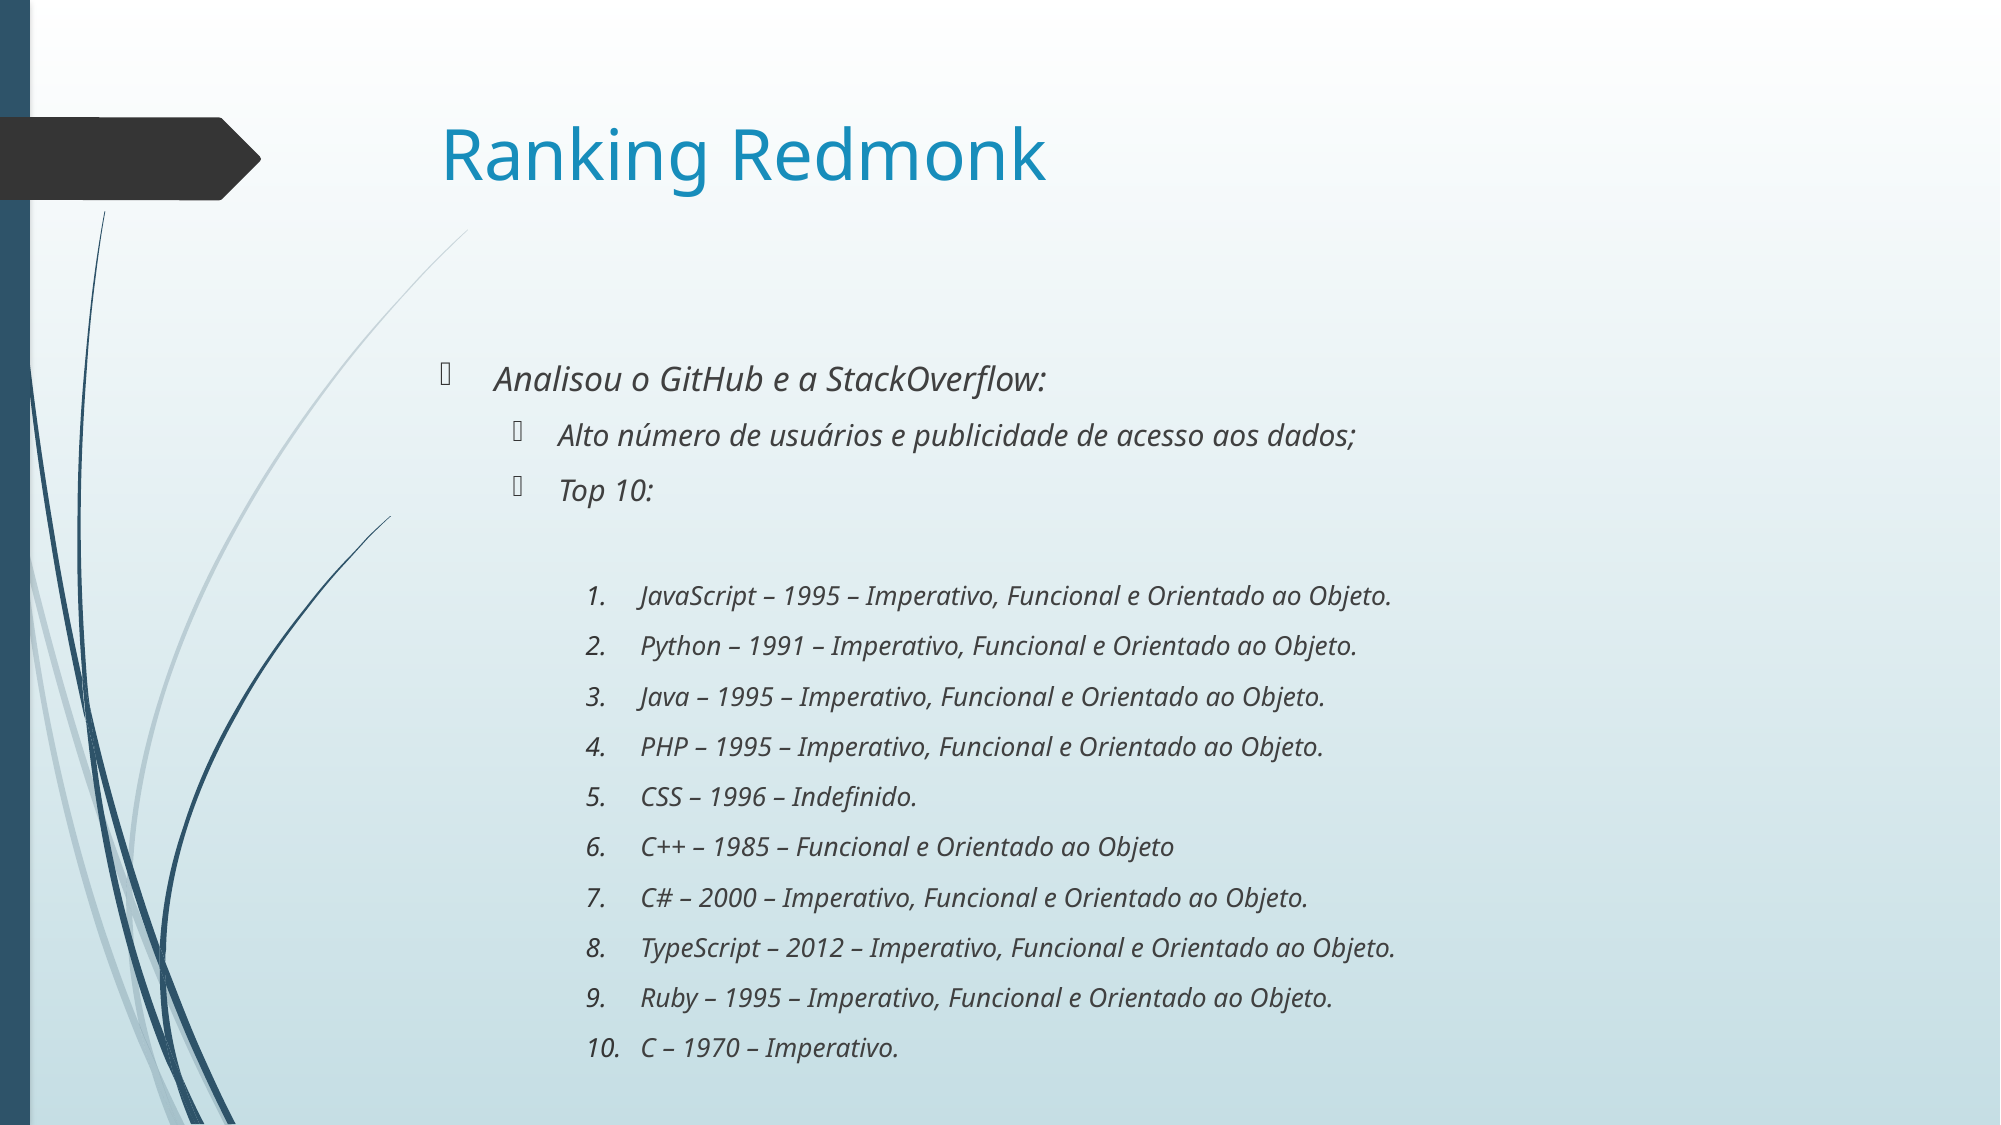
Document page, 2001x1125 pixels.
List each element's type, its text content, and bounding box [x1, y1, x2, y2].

list Analisou o GitHub e a StackOverflow: Alto número de usuários e publicidade de acesso aos dados; Top 10: JavaScript – 1995 – Imperativo, Funcional e Orientado ao Objeto. Python – 1991 – Imperativo, Funcional e Orientado ao Objeto. Java – 1995 – Imperativo, Funcional e Orientado ao Objeto. PHP – 1995 – Imperativo, Funcional e Orientado ao Objeto. CSS – 1996 – Indefinido. C++ – 1985 – Funcional e Orientado ao Objeto C# – 2000 – Imperativo, Funcional e Orientado ao Objeto. TypeScript – 2012 – Imperativo, Funcional e Orientado ao Objeto. Ruby – 1995 – Imperativo, Funcional e Orientado ao Objeto. C – 1970 – Imperativo. [424, 350, 1888, 1072]
title Ranking Redmonk [425, 102, 1965, 313]
